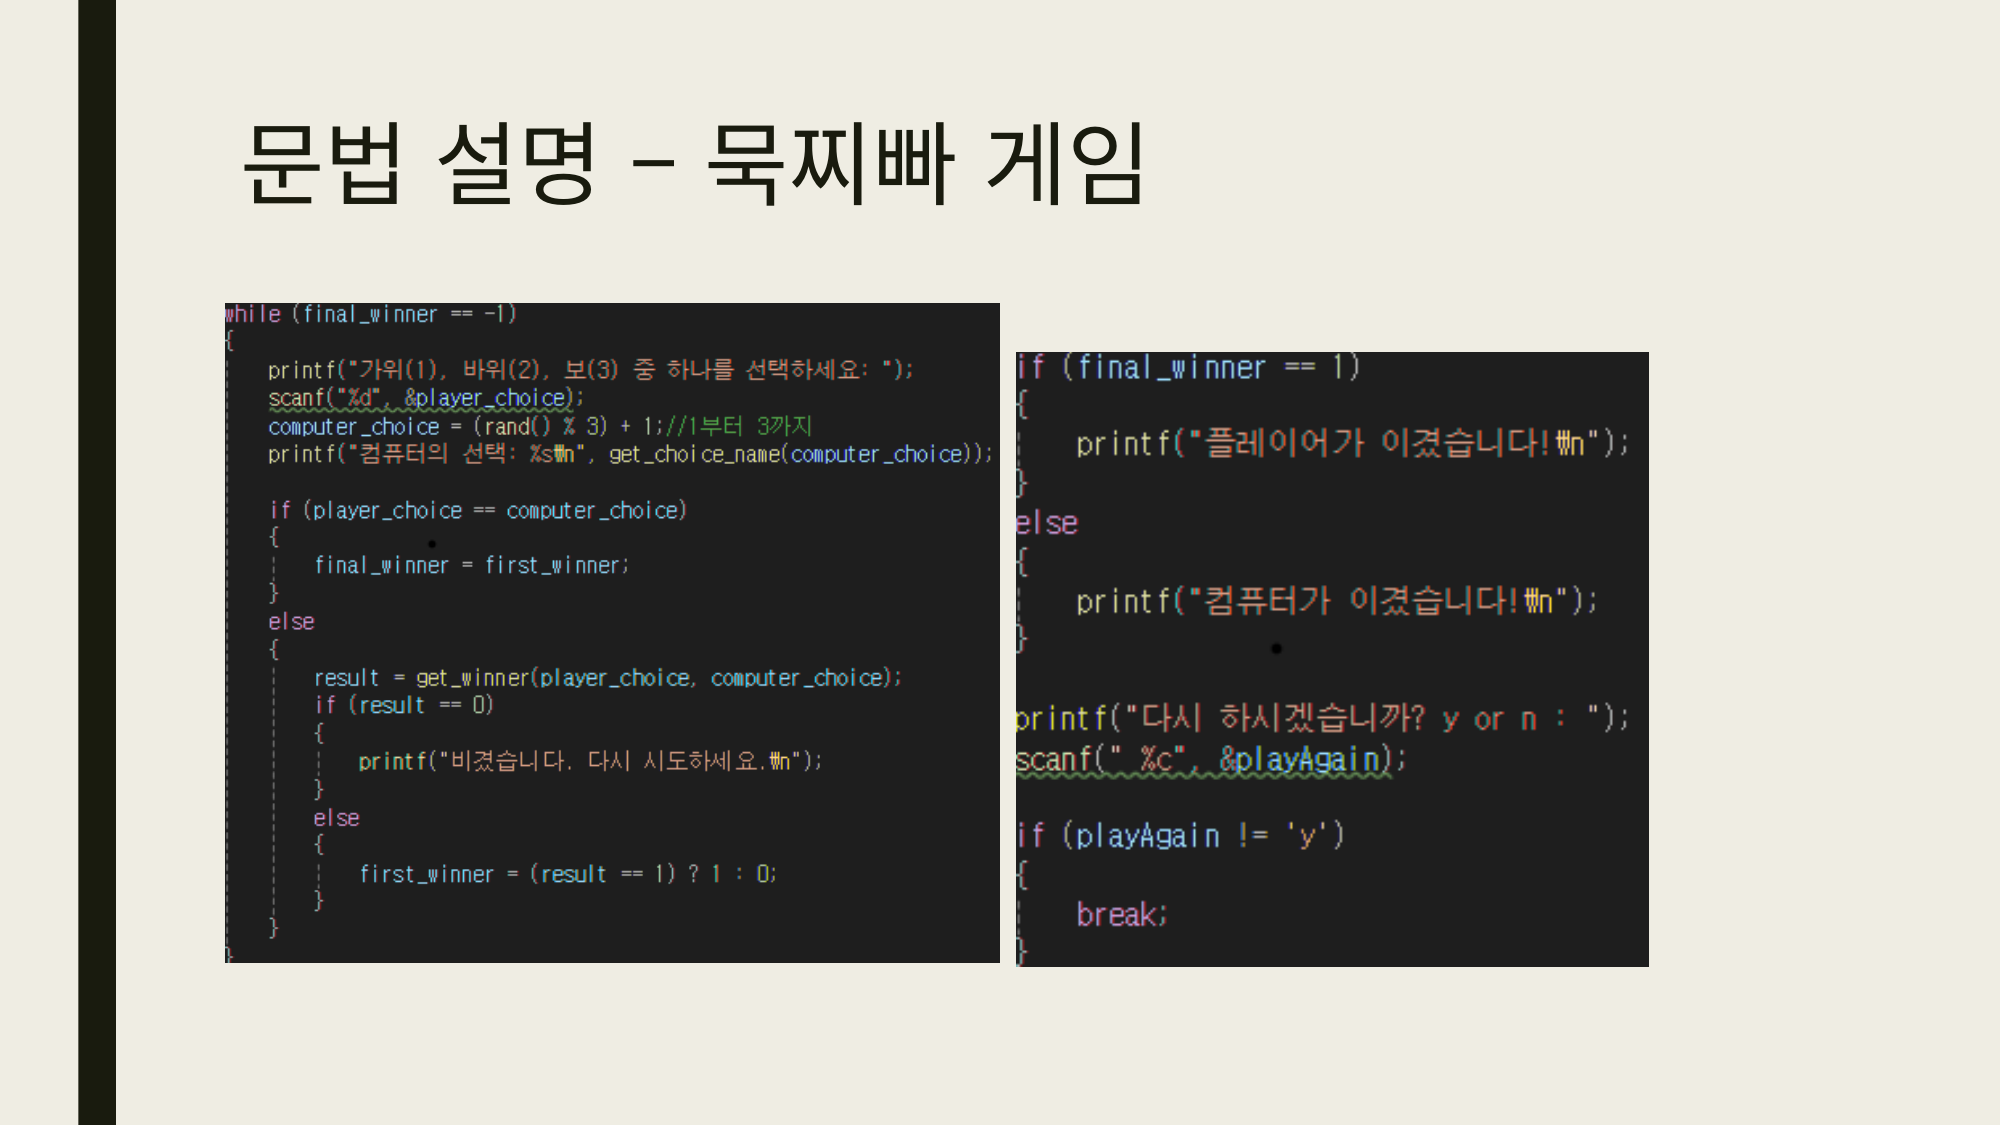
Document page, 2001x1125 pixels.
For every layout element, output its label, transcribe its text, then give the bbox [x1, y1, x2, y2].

picture [1016, 352, 1649, 967]
picture [224, 303, 1000, 963]
title 문법 설명 – 묵찌빠 게임 [225, 112, 1800, 357]
